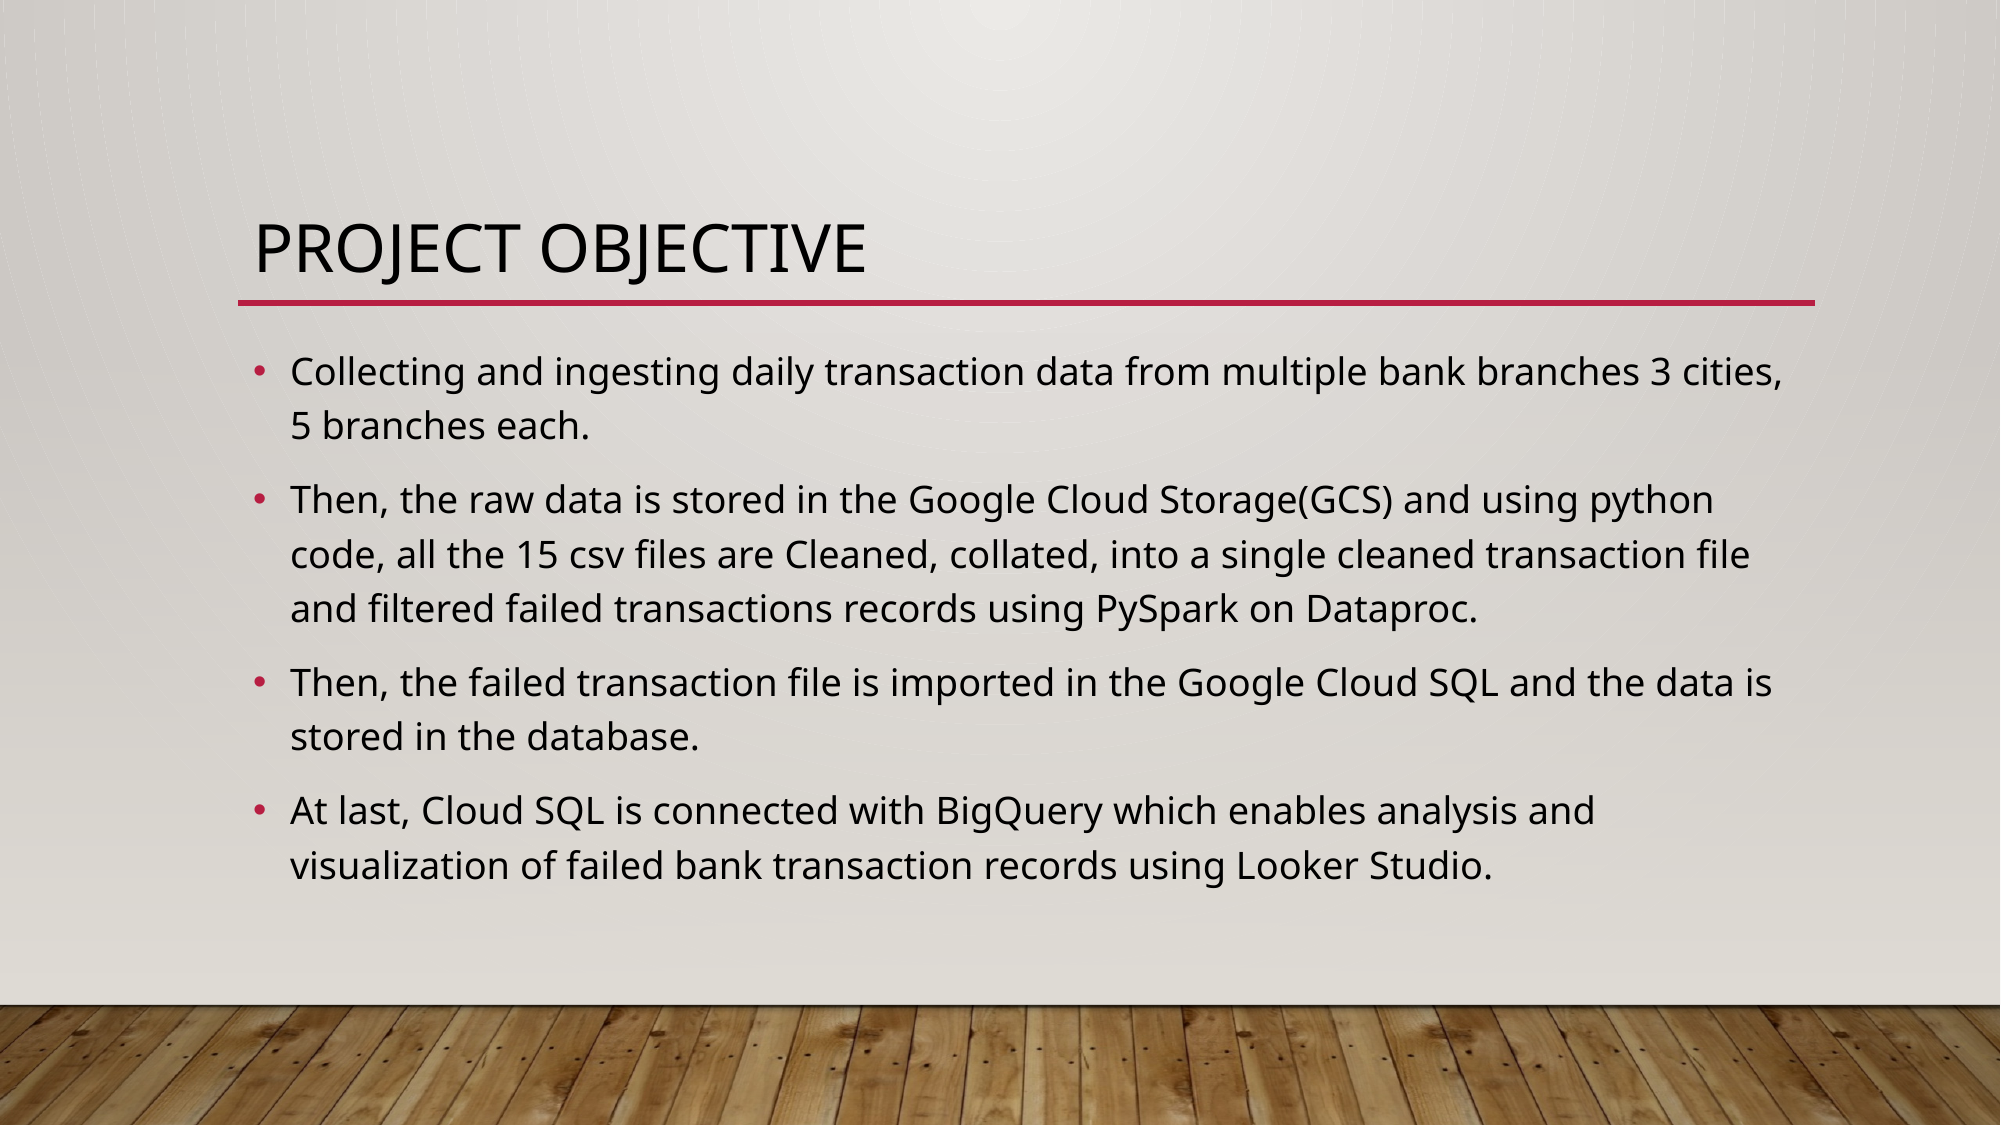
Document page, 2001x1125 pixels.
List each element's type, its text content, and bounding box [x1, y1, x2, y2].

list Collecting and ingesting daily transaction data from multiple bank branches 3 cities, 5 branches each. Then, the raw data is stored in the Google Cloud Storage(GCS) and using python code, all the 15 csv files are Cleaned, collated, into a single cleaned transaction file and filtered failed transactions records using PySpark on Dataproc. Then, the failed transaction file is imported in the Google Cloud SQL and the data is stored in the database. At last, Cloud SQL is connected with BigQuery which enables analysis and visualization of failed bank transaction records using Looker Studio. [238, 330, 1814, 897]
title PROJECT OBJECTIVE [238, 207, 1814, 330]
picture [0, 1005, 2000, 1125]
